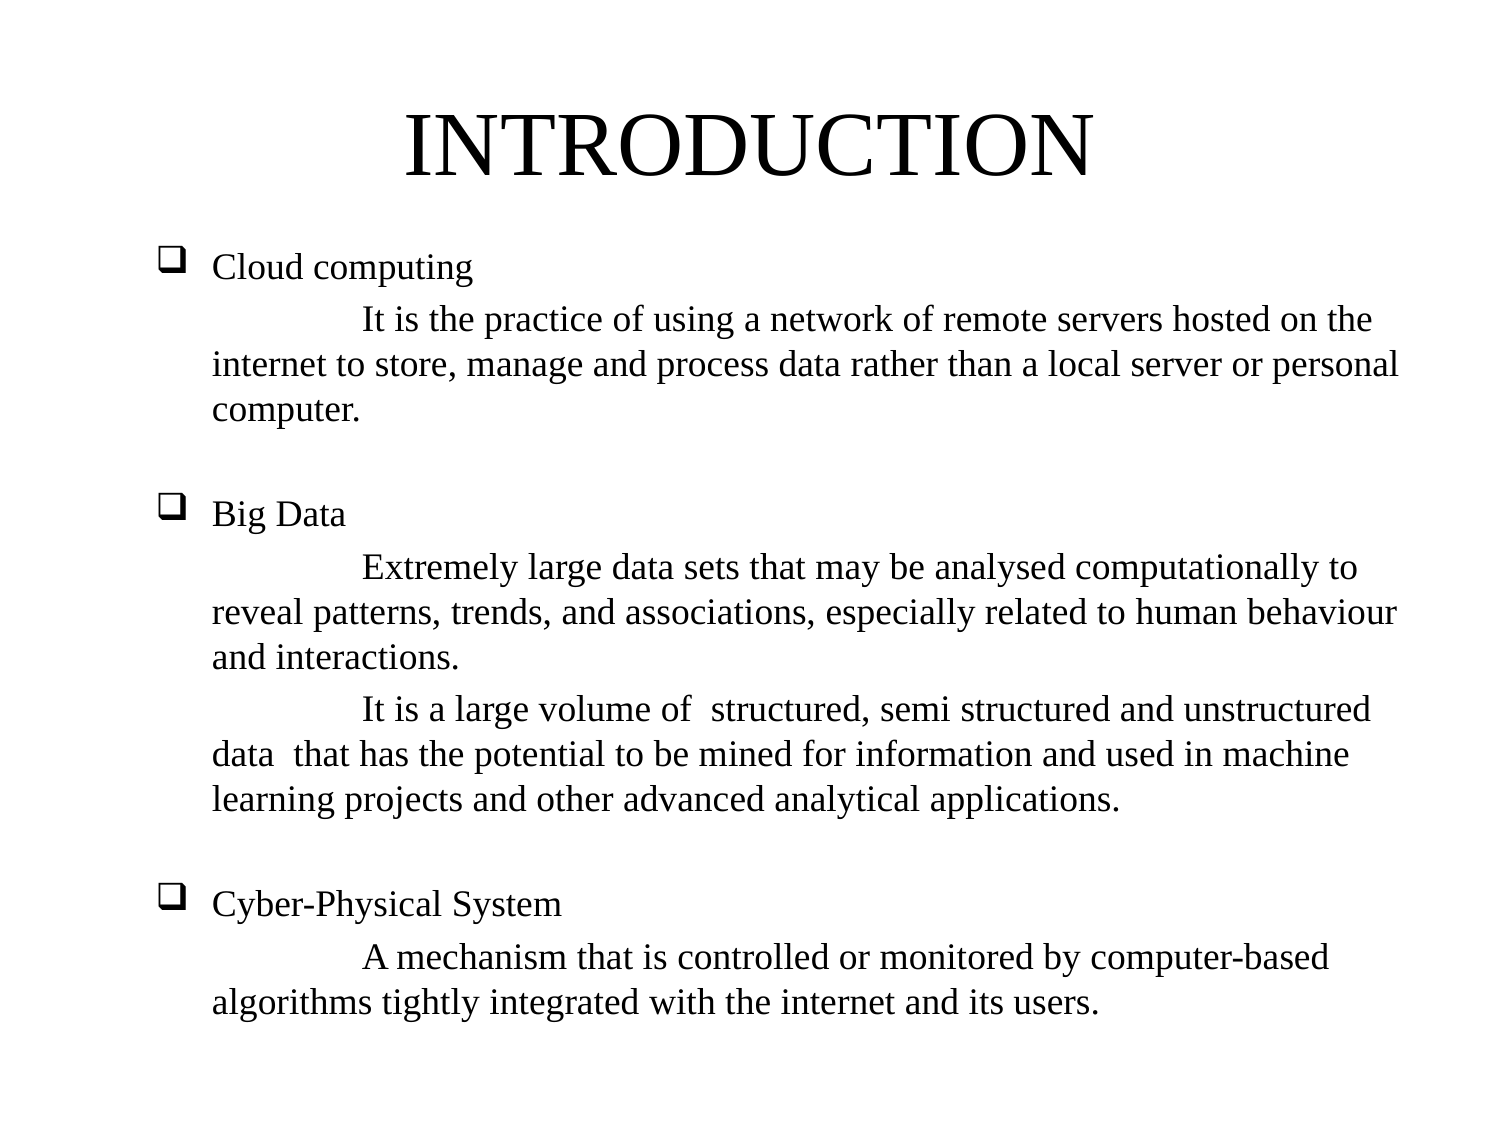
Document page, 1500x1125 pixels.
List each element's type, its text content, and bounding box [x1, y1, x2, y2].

title INTRODUCTION [75, 45, 1425, 233]
list Cloud computing It is the practice of using a network of remote servers hosted on the internet to store, manage and process data rather than a local server or personal computer. Big Data Extremely large data sets that may be analysed computationally to reveal patterns, trends, and associations, especially related to human behaviour and interactions. It is a large volume of structured, semi structured and unstructured data that has the potential to be mined for information and used in machine learning projects and other advanced analytical applications. Cyber-Physical System A mechanism that is controlled or monitored by computer-based algorithms tightly integrated with the internet and its users. [140, 234, 1418, 1079]
